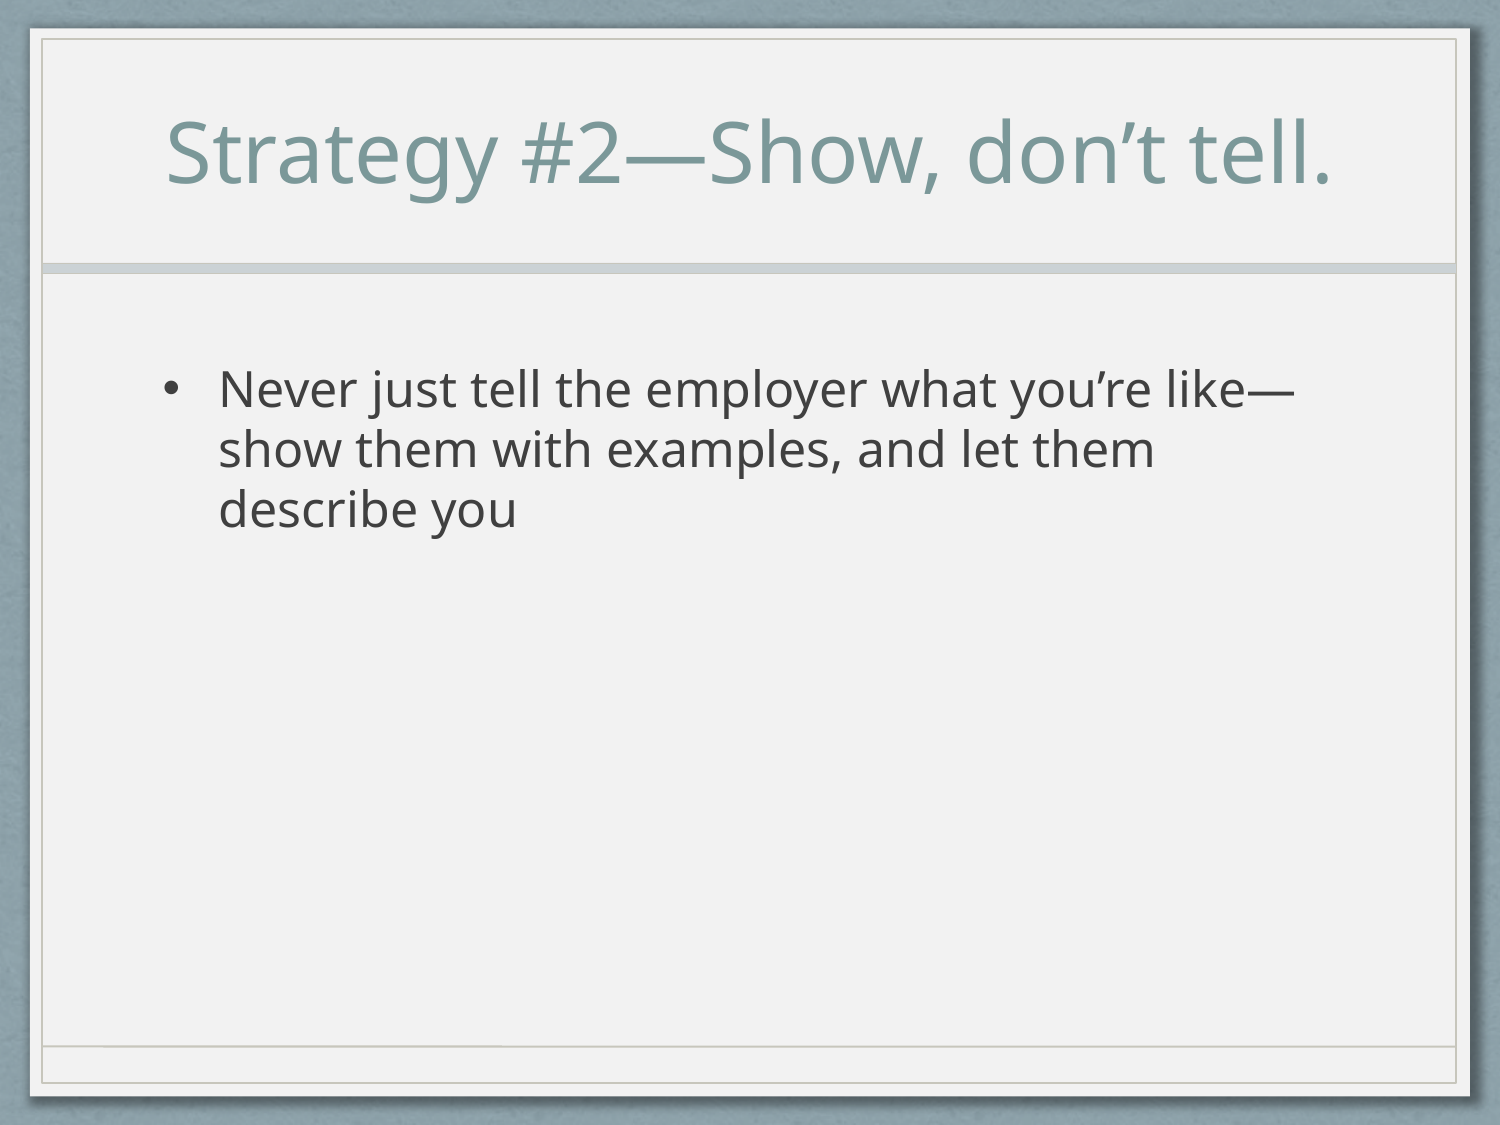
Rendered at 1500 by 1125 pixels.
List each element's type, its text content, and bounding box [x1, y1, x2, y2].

title Strategy #2—Show, don’t tell. [147, 40, 1353, 260]
list Never just tell the employer what you’re like—show them with examples, and let them describe you [147, 350, 1353, 995]
